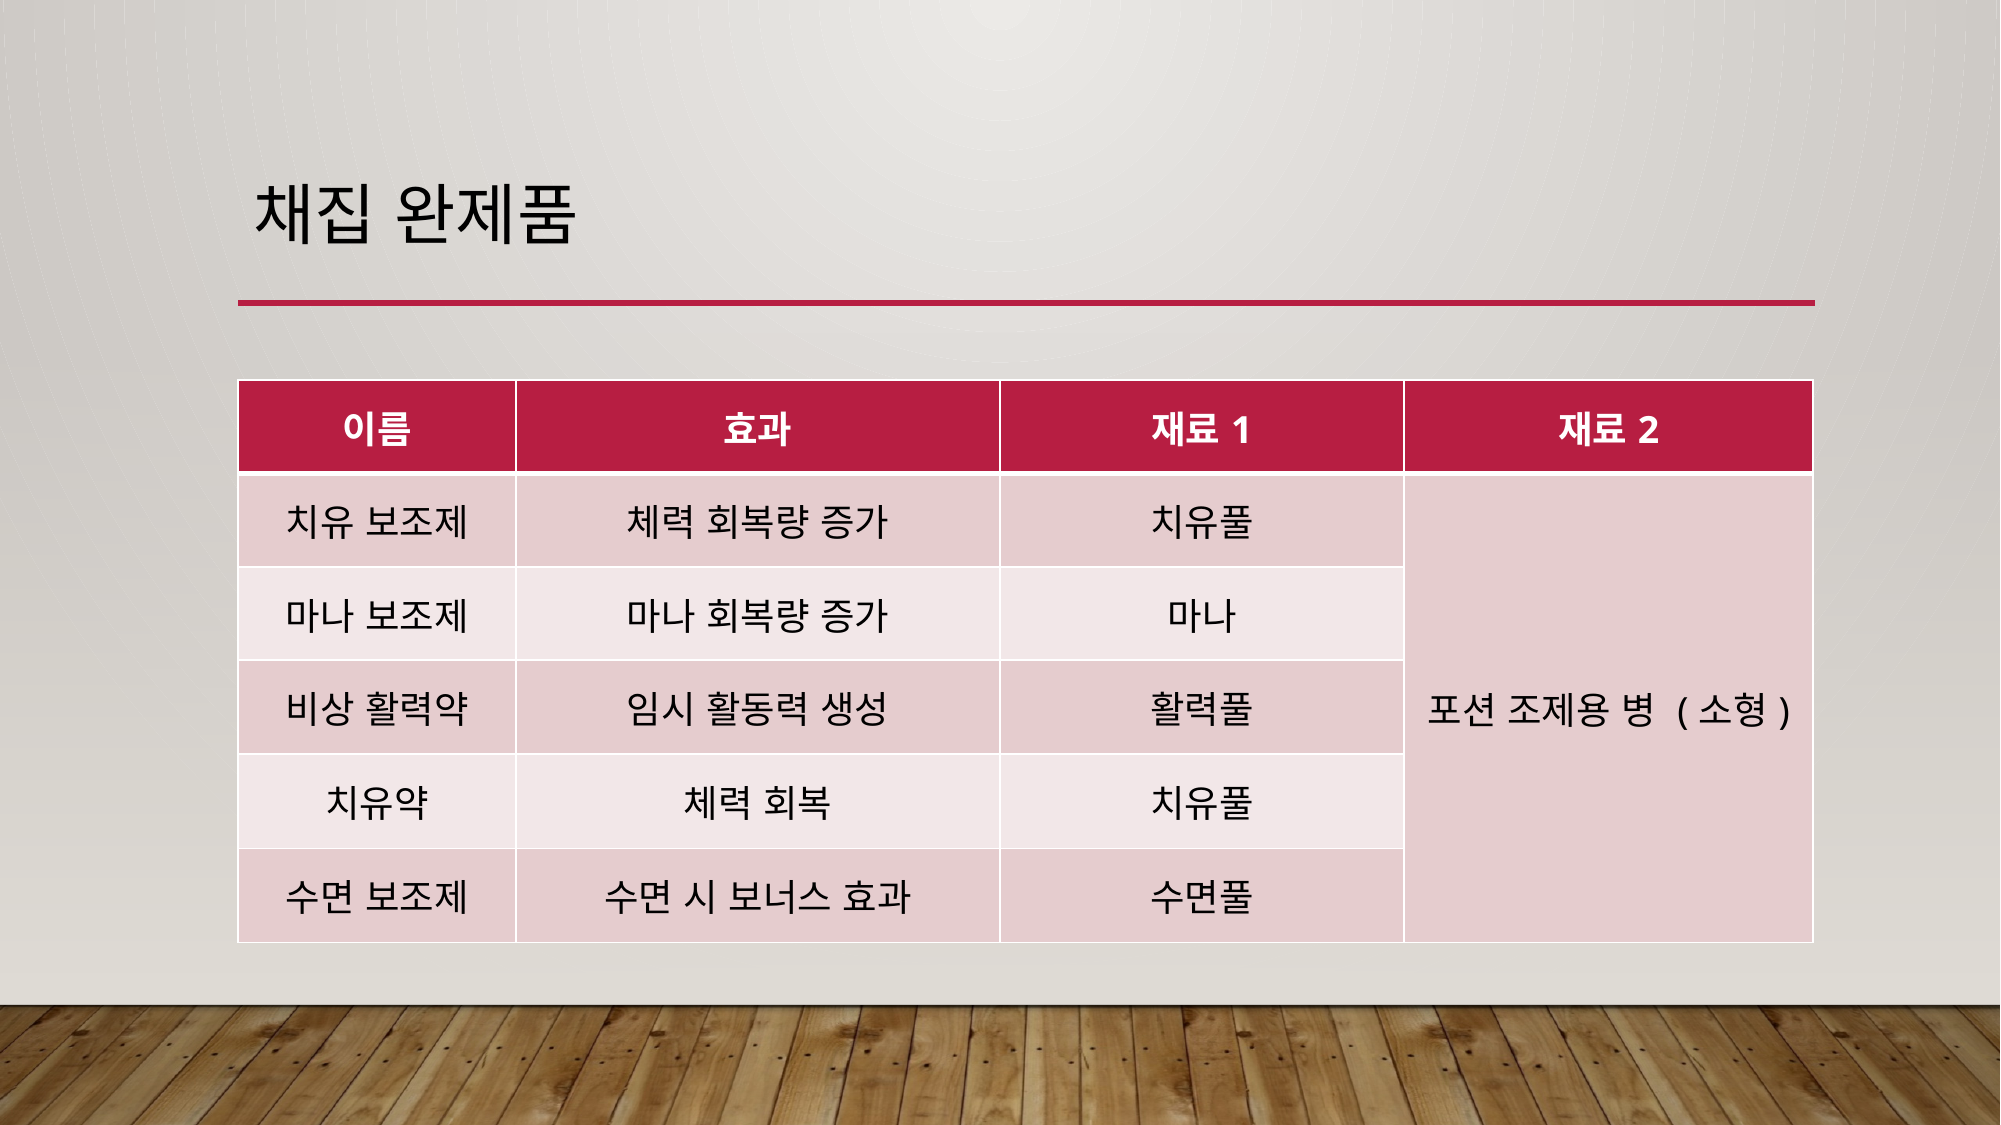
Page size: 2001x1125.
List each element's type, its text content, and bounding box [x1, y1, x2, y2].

title 채집 완제품 [238, 131, 1814, 305]
table_cell 수면풀 [1001, 849, 1403, 942]
table_cell 활력풀 [1001, 661, 1403, 753]
table_header 재료1 [1001, 381, 1403, 471]
table_cell 수면 보조제 [239, 849, 515, 942]
table_cell 비상 활력약 [239, 661, 515, 753]
picture [0, 1005, 2000, 1125]
table_cell 포션 조제용 병 (소형) [1405, 476, 1812, 942]
table_header 이름 [239, 381, 515, 471]
table_cell 임시 활동력 생성 [517, 661, 999, 753]
table_cell 치유 보조제 [239, 476, 515, 566]
table_cell 체력 회복 [517, 755, 999, 848]
table_cell 수면 시 보너스 효과 [517, 849, 999, 942]
table_cell 치유약 [239, 755, 515, 848]
table_cell 치유풀 [1001, 476, 1403, 566]
table_header 재료2 [1405, 381, 1812, 471]
table_header 효과 [517, 381, 999, 471]
table_cell 체력 회복량 증가 [517, 476, 999, 566]
table_cell 마나 [1001, 568, 1403, 659]
table_cell 마나 회복량 증가 [517, 568, 999, 659]
table_cell 치유풀 [1001, 755, 1403, 848]
table_cell 마나 보조제 [239, 568, 515, 659]
